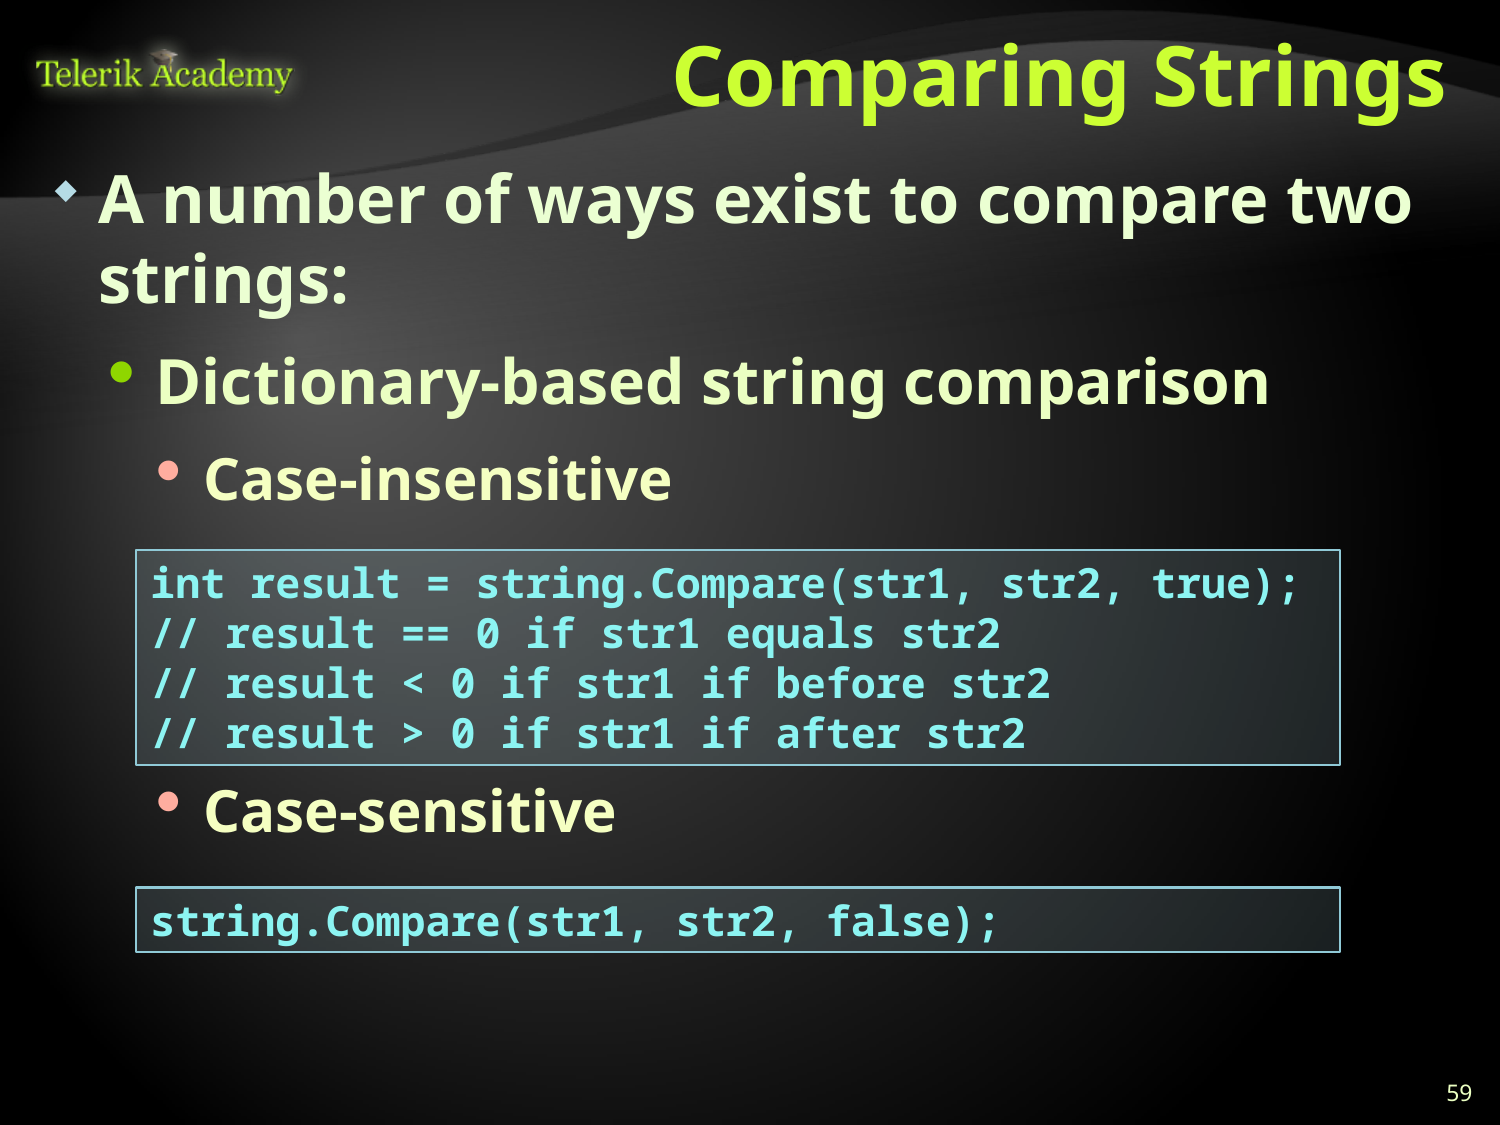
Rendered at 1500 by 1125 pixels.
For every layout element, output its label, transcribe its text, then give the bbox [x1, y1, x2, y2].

slide_number 59 [1412, 1074, 1488, 1113]
list A number of ways exist to compare two strings: Dictionary-based string comparison Case-insensitive Case-sensitive [37, 149, 1463, 1100]
text_box string.Compare(str1, str2, false); [135, 887, 1341, 953]
picture [0, 0, 1500, 1125]
title Comparing Strings [300, 12, 1463, 149]
text_box int result = string.Compare(str1, str2, true); // result == 0 if str1 equals str2 // result < 0 if str1 if before str2 // result > 0 if str1 if after str2 [135, 549, 1341, 765]
